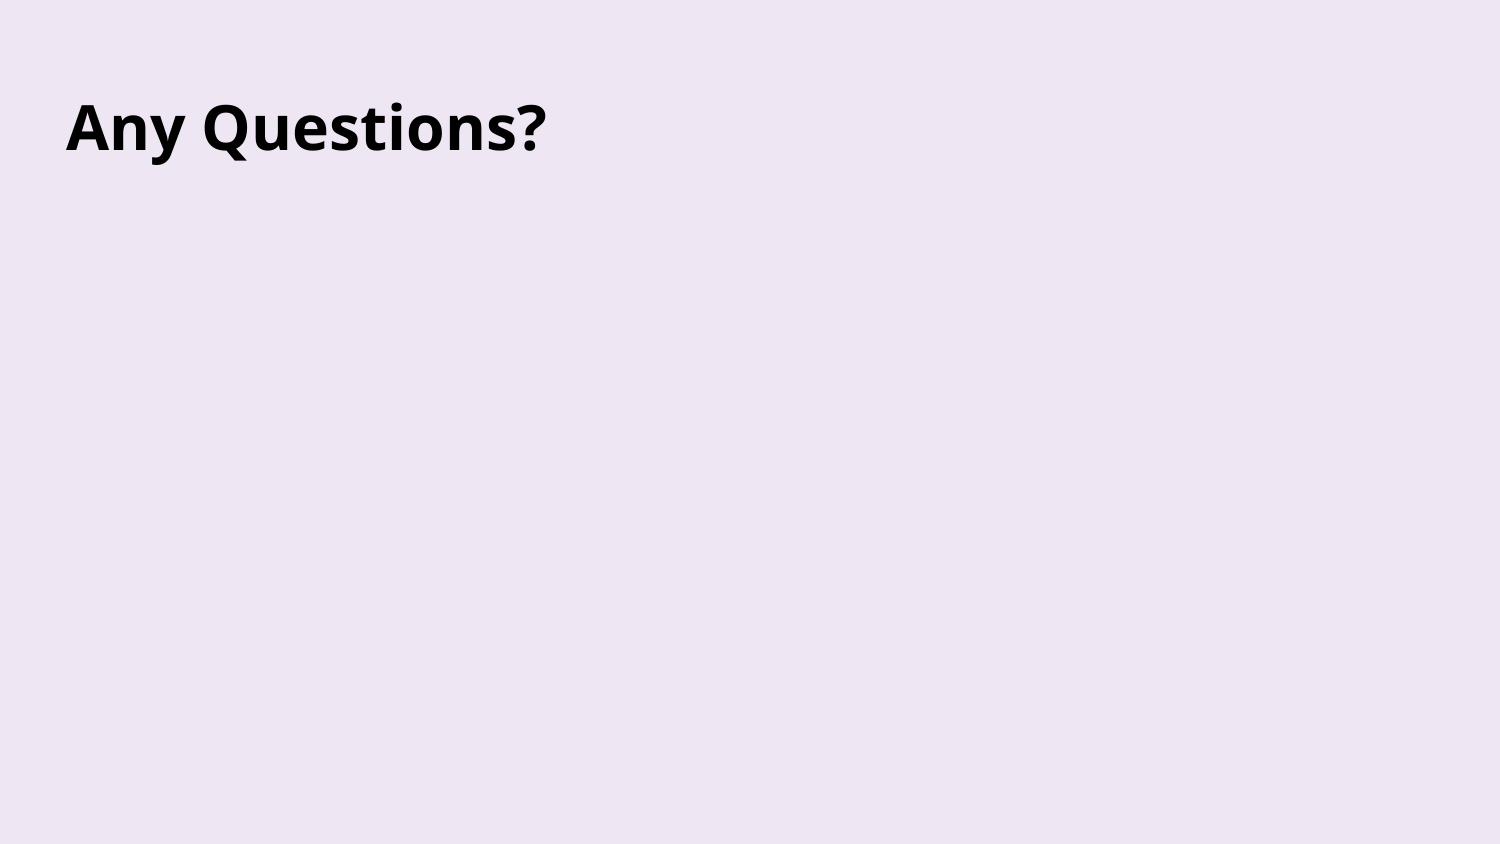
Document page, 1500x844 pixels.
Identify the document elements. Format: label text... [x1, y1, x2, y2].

title Any Questions? [51, 72, 1449, 176]
